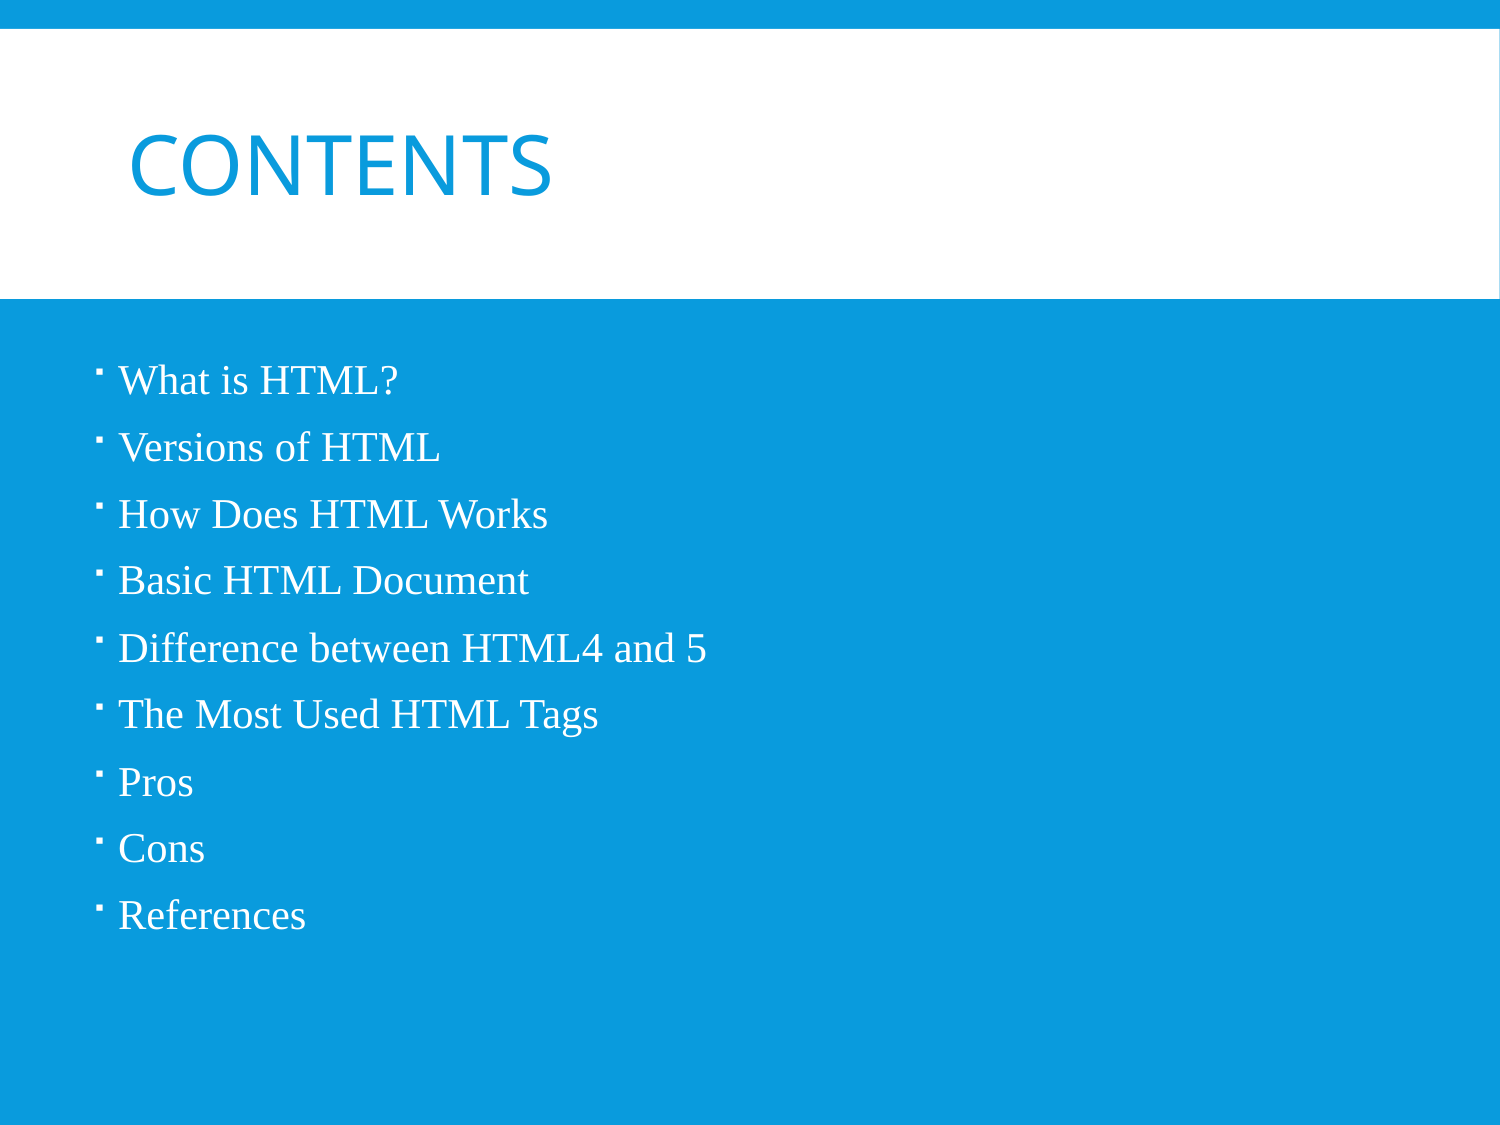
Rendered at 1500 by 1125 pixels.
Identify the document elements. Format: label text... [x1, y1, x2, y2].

list What is HTML? Versions of HTML How Does HTML Works Basic HTML Document Difference between HTML4 and 5 The Most Used HTML Tags Pros Cons References [74, 350, 1425, 955]
title Contents [112, 46, 1388, 295]
